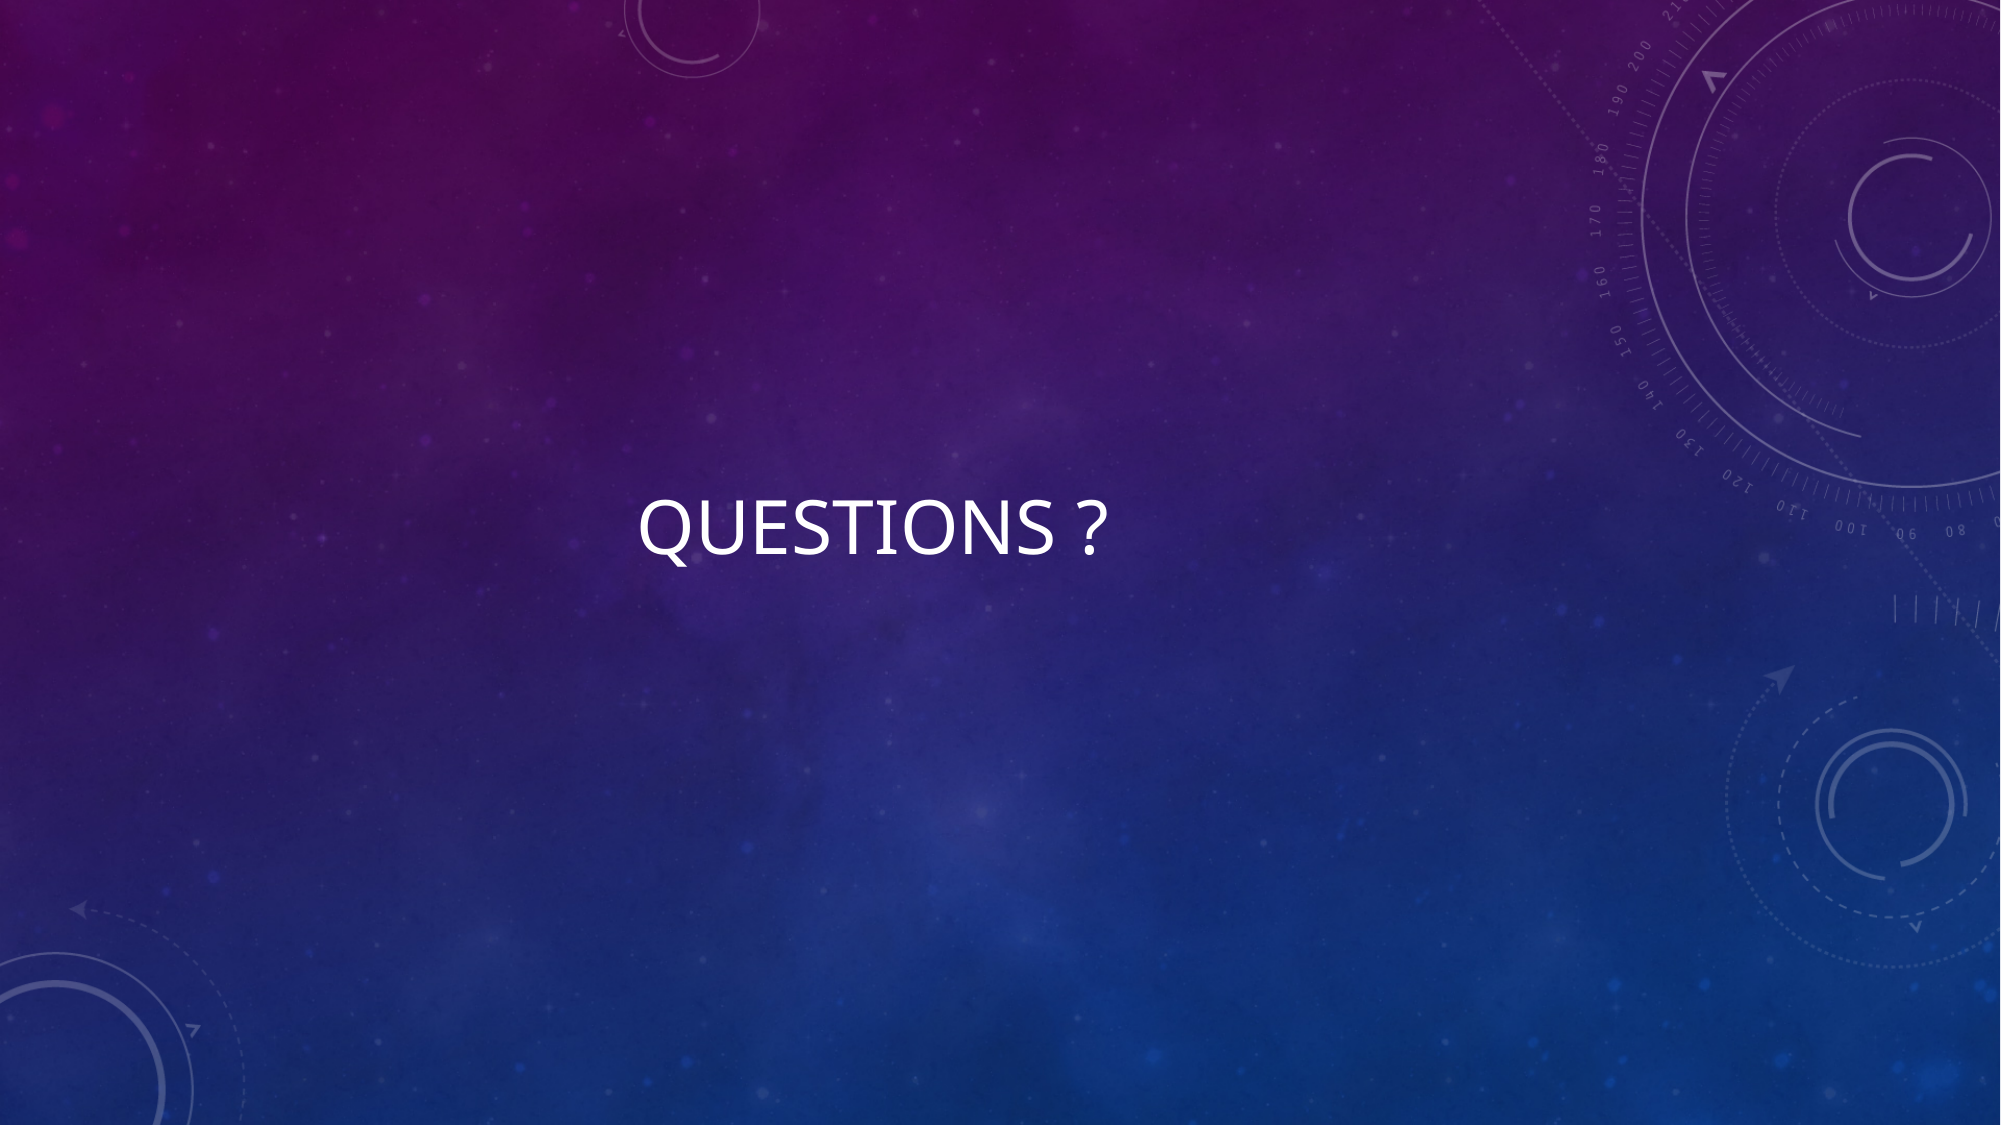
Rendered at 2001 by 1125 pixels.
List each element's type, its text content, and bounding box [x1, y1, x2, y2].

title Questions ? [621, 405, 2000, 645]
picture [0, 0, 2001, 1125]
